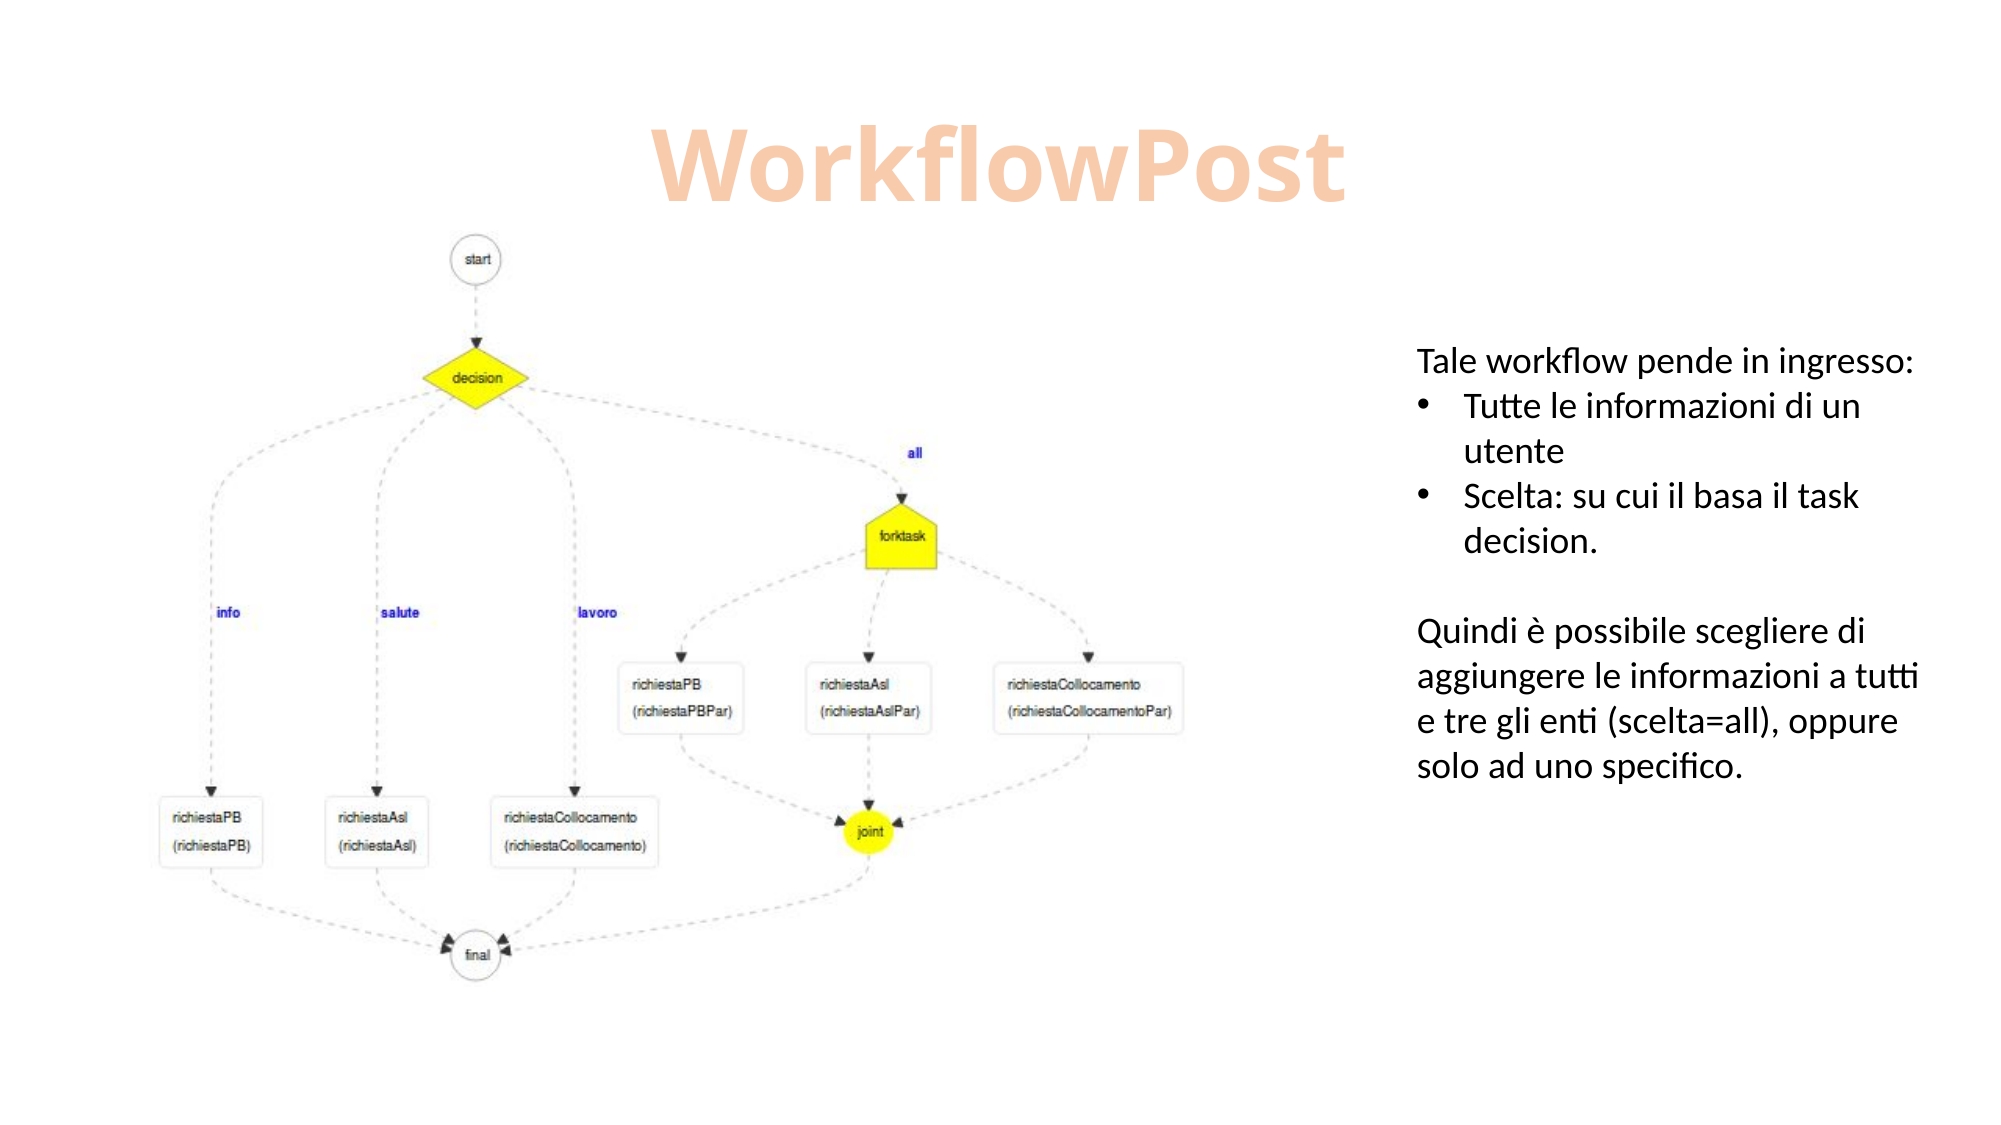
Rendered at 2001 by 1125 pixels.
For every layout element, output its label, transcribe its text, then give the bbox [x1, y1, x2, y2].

picture [137, 230, 1191, 987]
text_box Tale workflow pende in ingresso: Tutte le informazioni di un utente Scelta: su cui il basa il task decision. Quindi è possibile scegliere di aggiungere le informazioni a tutti e tre gli enti (scelta=all), oppure solo ad uno specifico. [1402, 328, 1937, 793]
title WorkflowPost [137, 67, 1863, 271]
